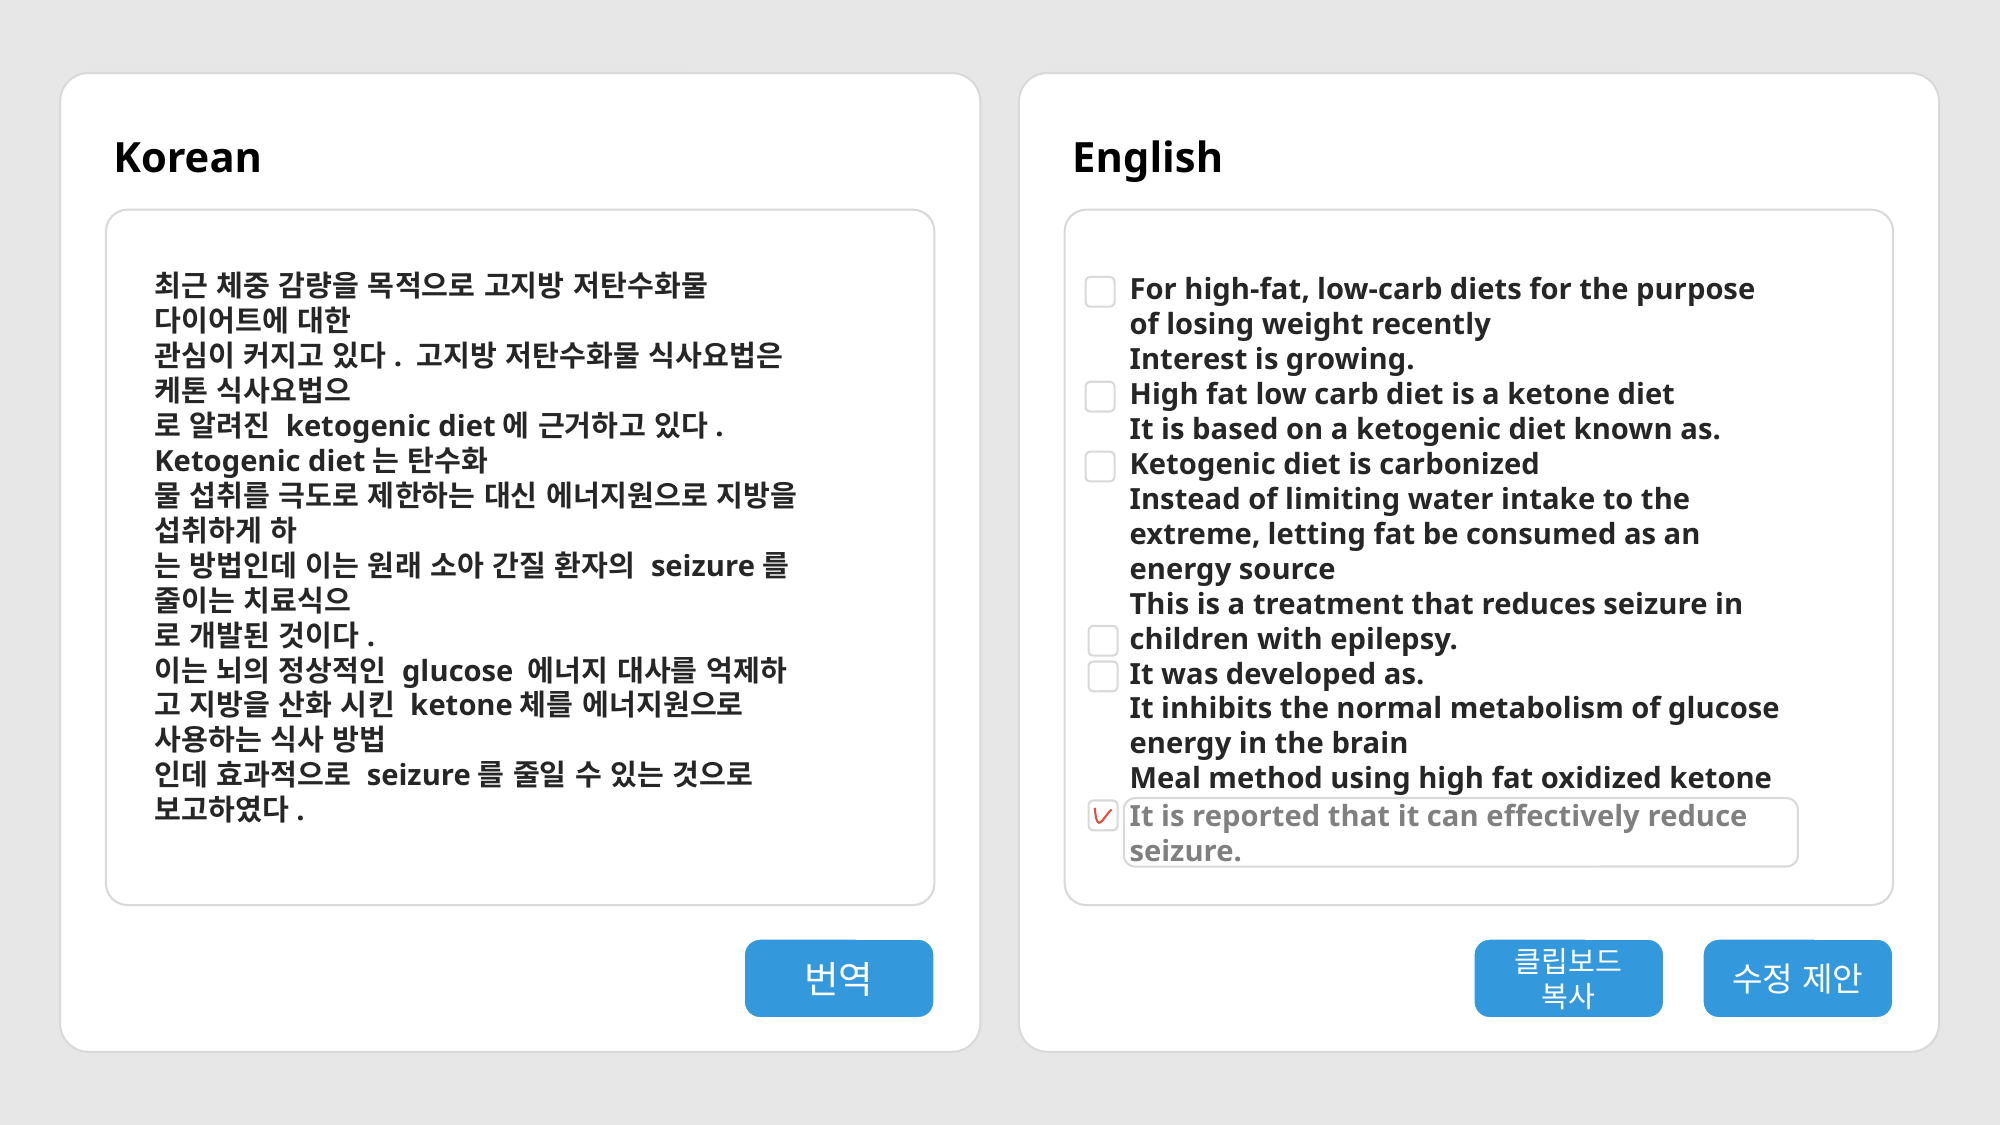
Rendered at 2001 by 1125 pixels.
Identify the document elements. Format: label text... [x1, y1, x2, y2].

text_box 최근 체중 감량을 목적으로 고지방 저탄수화물 다이어트에 대한 관심이 커지고 있다. 고지방 저탄수화물 식사요법은 케톤 식사요법으 로 알려진 ketogenic diet에 근거하고 있다. Ketogenic diet는 탄수화 물 섭취를 극도로 제한하는 대신 에너지원으로 지방을 섭취하게 하 는 방법인데 이는 원래 소아 간질 환자의 seizure를 줄이는 치료식으 로 개발된 것이다. 이는 뇌의 정상적인 glucose 에너지 대사를 억제하 고 지방을 산화 시킨 ketone체를 에너지원으로 사용하는 식사 방법 인데 효과적으로 seizure를 줄일 수 있는 것으로 보고하였다. [139, 259, 823, 834]
text_box [1087, 660, 1119, 693]
text_box [104, 208, 936, 907]
text_box [1084, 380, 1116, 413]
text_box For high-fat, low-carb diets for the purpose of losing weight recently Interest is growing. High fat low carb diet is a ketone diet It is based on a ketogenic diet known as. Ketogenic diet is carbonized Instead of limiting water intake to the extreme, letting fat be consumed as an energy source This is a treatment that reduces seizure in children with epilepsy. It was developed as. It inhibits the normal metabolism of glucose energy in the brain Meal method using high fat oxidized ketone body as an energy source [1114, 262, 1798, 789]
text_box [1093, 807, 1113, 825]
text_box 수정 제안 [1701, 937, 1895, 1020]
text_box [1087, 799, 1114, 832]
text_box [1087, 624, 1119, 657]
text_box Korean [98, 123, 592, 189]
text_box [1084, 450, 1116, 483]
text_box [1084, 275, 1116, 308]
text_box 클립보드 복사 [1472, 937, 1666, 1020]
text_box [1017, 71, 1941, 1053]
text_box [1063, 208, 1895, 907]
text_box 번역 [742, 937, 936, 1020]
text_box It is reported that it can effectively reduce seizure. [1114, 789, 1798, 875]
text_box [59, 71, 982, 1053]
text_box English [1057, 123, 1551, 189]
